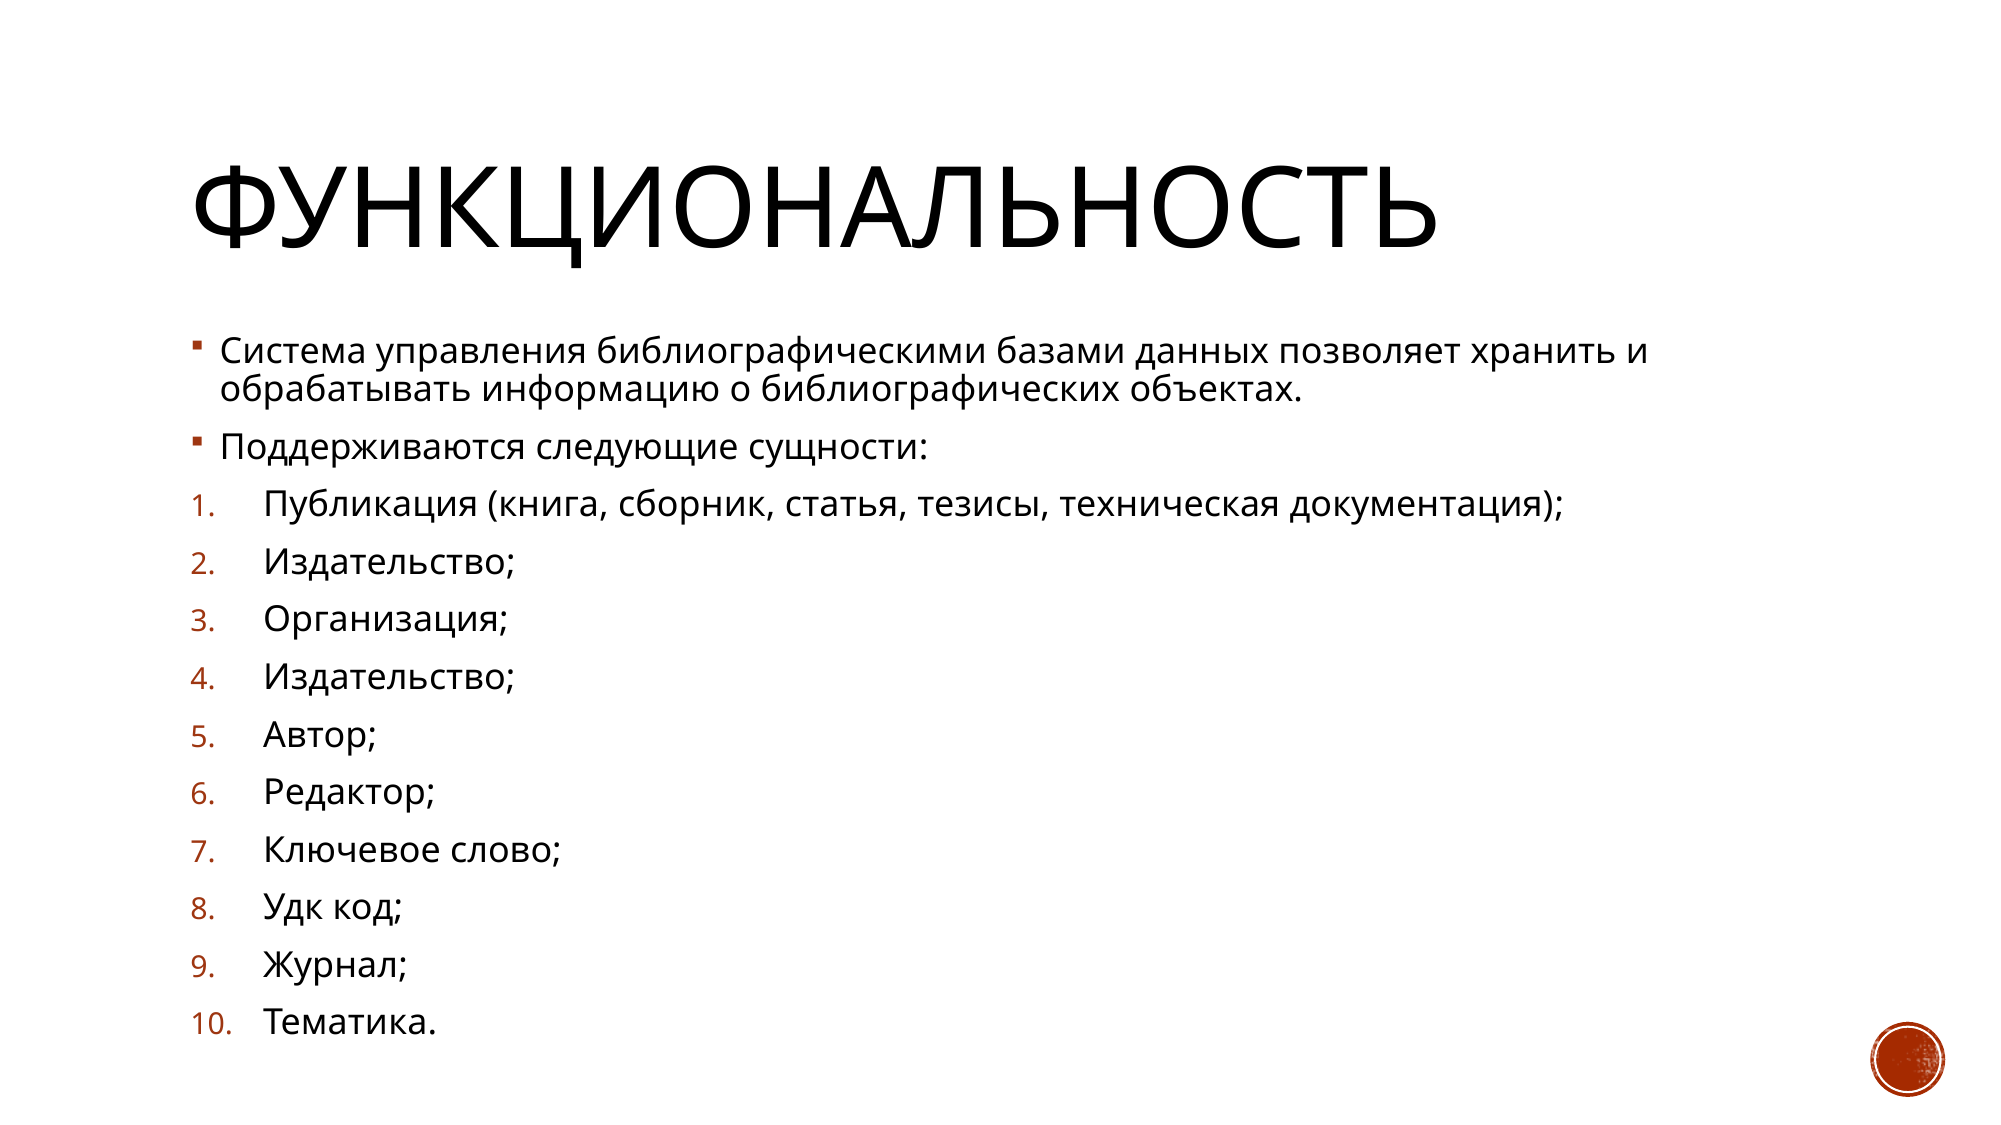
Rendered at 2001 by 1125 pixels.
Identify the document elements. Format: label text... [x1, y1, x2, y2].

list Система управления библиографическими базами данных позволяет хранить и обрабатывать информацию о библиографических объектах. Поддерживаются следующие сущности: Публикация (книга, сборник, статья, тезисы, техническая документация); Издательство; Организация; Издательство; Автор; Редактор; Ключевое слово; Удк код; Журнал; Тематика. [175, 324, 1826, 1056]
title функциональность [175, 79, 1826, 324]
